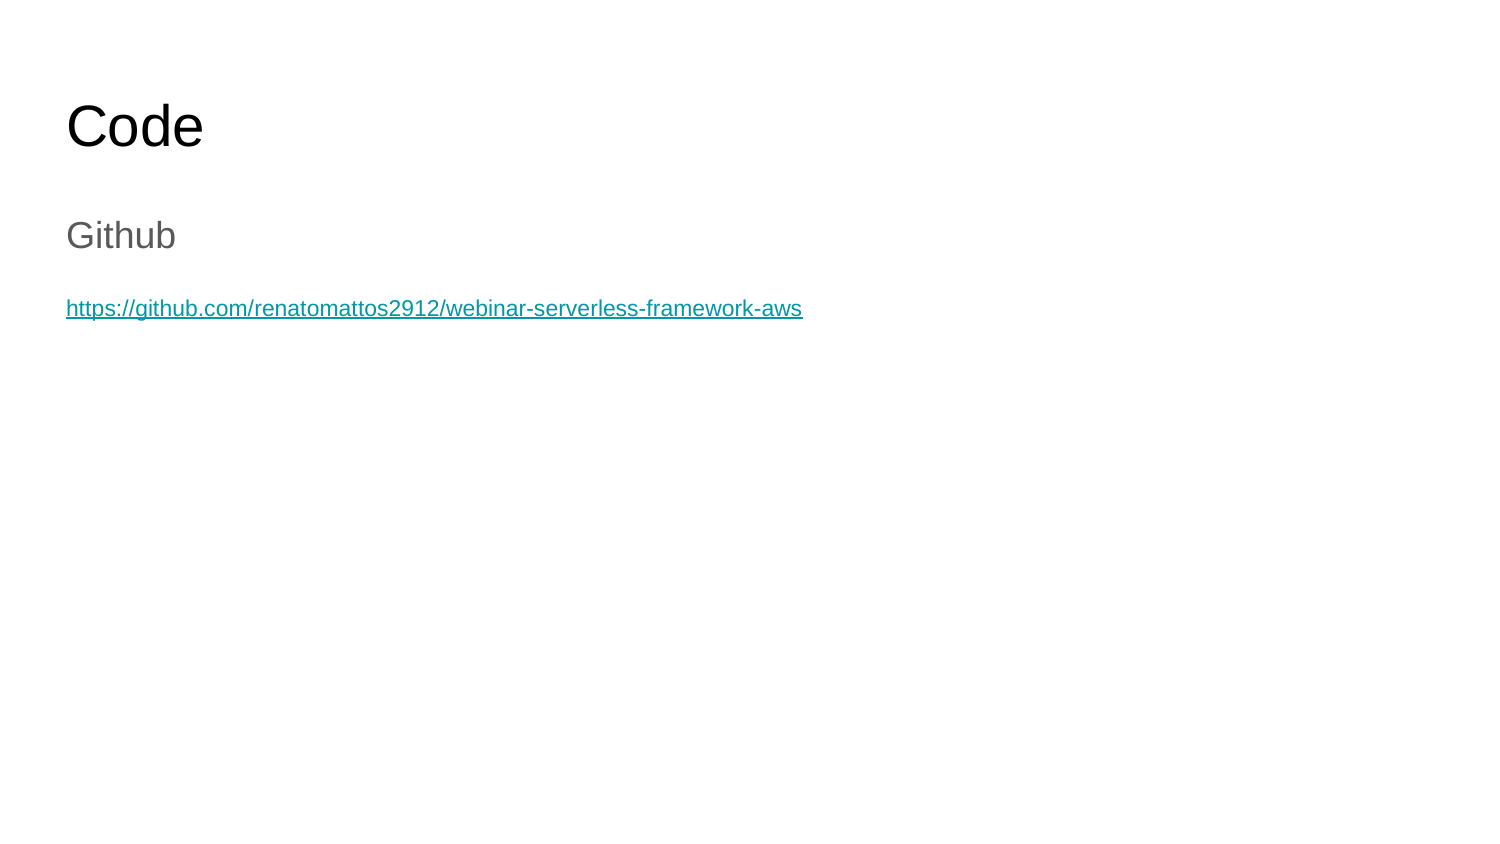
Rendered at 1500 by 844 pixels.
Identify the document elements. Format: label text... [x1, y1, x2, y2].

list Github https://github.com/renatomattos2912/webinar-serverless-framework-aws [51, 189, 1449, 750]
title Code [51, 72, 1449, 167]
